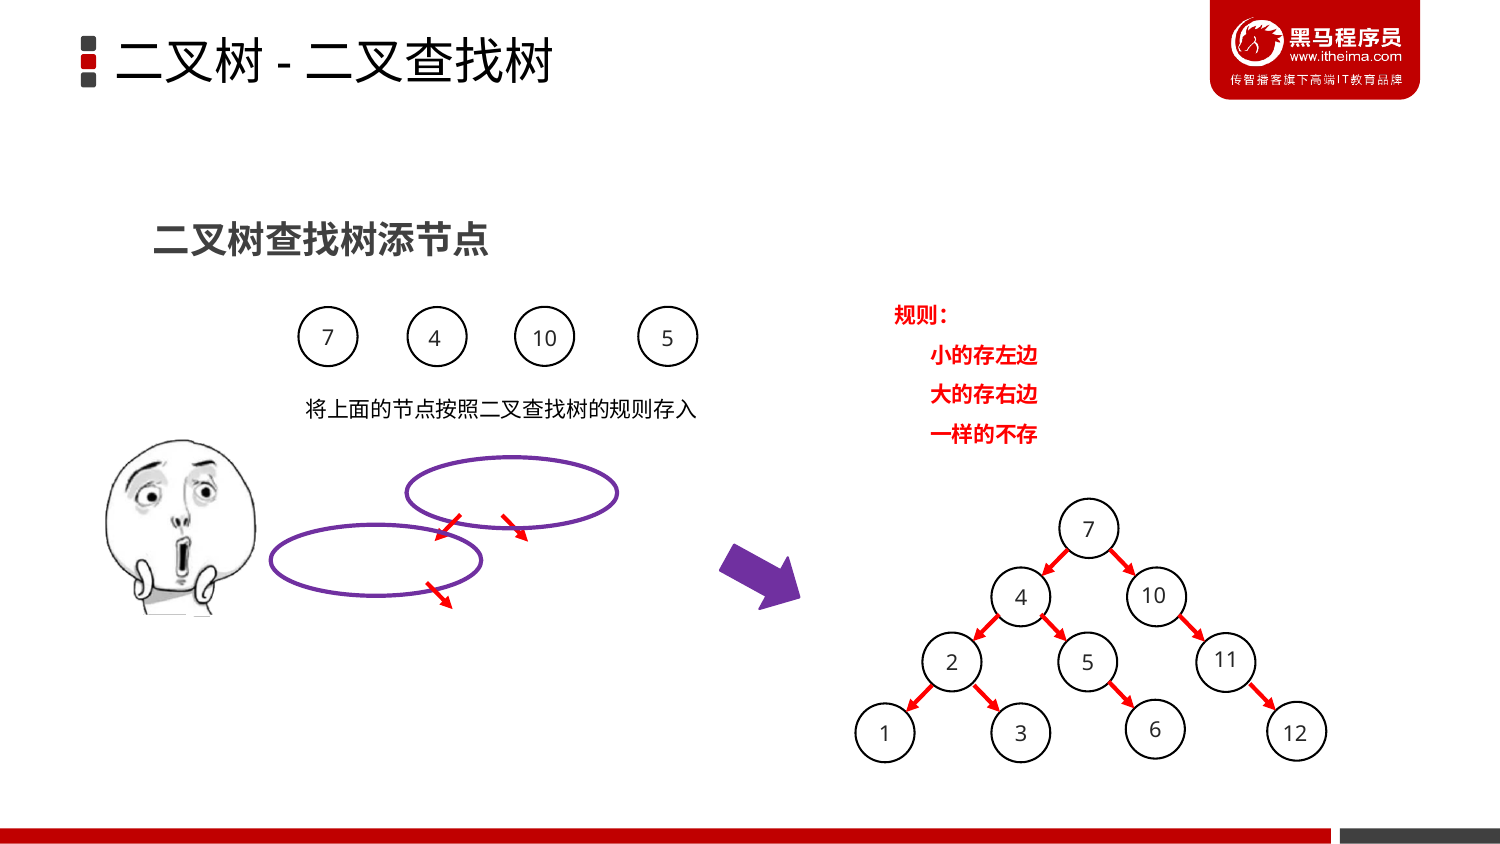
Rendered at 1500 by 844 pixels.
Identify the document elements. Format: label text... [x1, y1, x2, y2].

text_box [717, 542, 802, 612]
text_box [1109, 548, 1136, 576]
text_box [268, 522, 484, 598]
text_box 7 [1057, 496, 1121, 561]
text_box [501, 514, 529, 542]
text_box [905, 684, 933, 712]
text_box 11 [1198, 638, 1254, 680]
text_box [1281, 699, 1322, 712]
text_box [405, 304, 469, 369]
text_box [1254, 648, 1258, 677]
text_box [1323, 713, 1329, 749]
text_box 规则： 小的存左边 大的存右边 一样的不存 [879, 281, 1264, 454]
text_box 3 [989, 701, 1053, 765]
text_box 12 [1267, 712, 1323, 754]
text_box 5 [1056, 630, 1120, 694]
text_box [1199, 680, 1253, 695]
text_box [1249, 683, 1276, 711]
text_box 4 [989, 565, 1053, 629]
picture [104, 438, 257, 618]
text_box 10 [1126, 574, 1181, 616]
text_box [1274, 754, 1319, 763]
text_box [514, 306, 575, 367]
text_box [404, 455, 620, 530]
text_box 4 [413, 317, 456, 359]
text_box 2 [920, 630, 984, 694]
text_box 二叉树查找树添节点 [138, 185, 635, 268]
text_box [1210, 630, 1246, 638]
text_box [972, 614, 1000, 642]
text_box [1194, 649, 1198, 678]
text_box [426, 582, 453, 610]
text_box 1 [853, 701, 917, 765]
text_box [1178, 614, 1206, 642]
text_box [434, 514, 461, 542]
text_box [973, 684, 1001, 712]
picture [1212, 8, 1421, 94]
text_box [1108, 681, 1135, 709]
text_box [638, 306, 698, 367]
text_box 二叉树-二叉查找树 [103, 0, 987, 130]
text_box 7 [296, 304, 360, 369]
text_box 将上面的节点按照二叉查找树的规则存入 [290, 375, 858, 430]
text_box [1181, 576, 1189, 613]
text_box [1040, 614, 1068, 642]
text_box [1141, 565, 1179, 574]
text_box 6 [1123, 697, 1187, 761]
text_box [1131, 616, 1175, 629]
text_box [1041, 548, 1069, 576]
